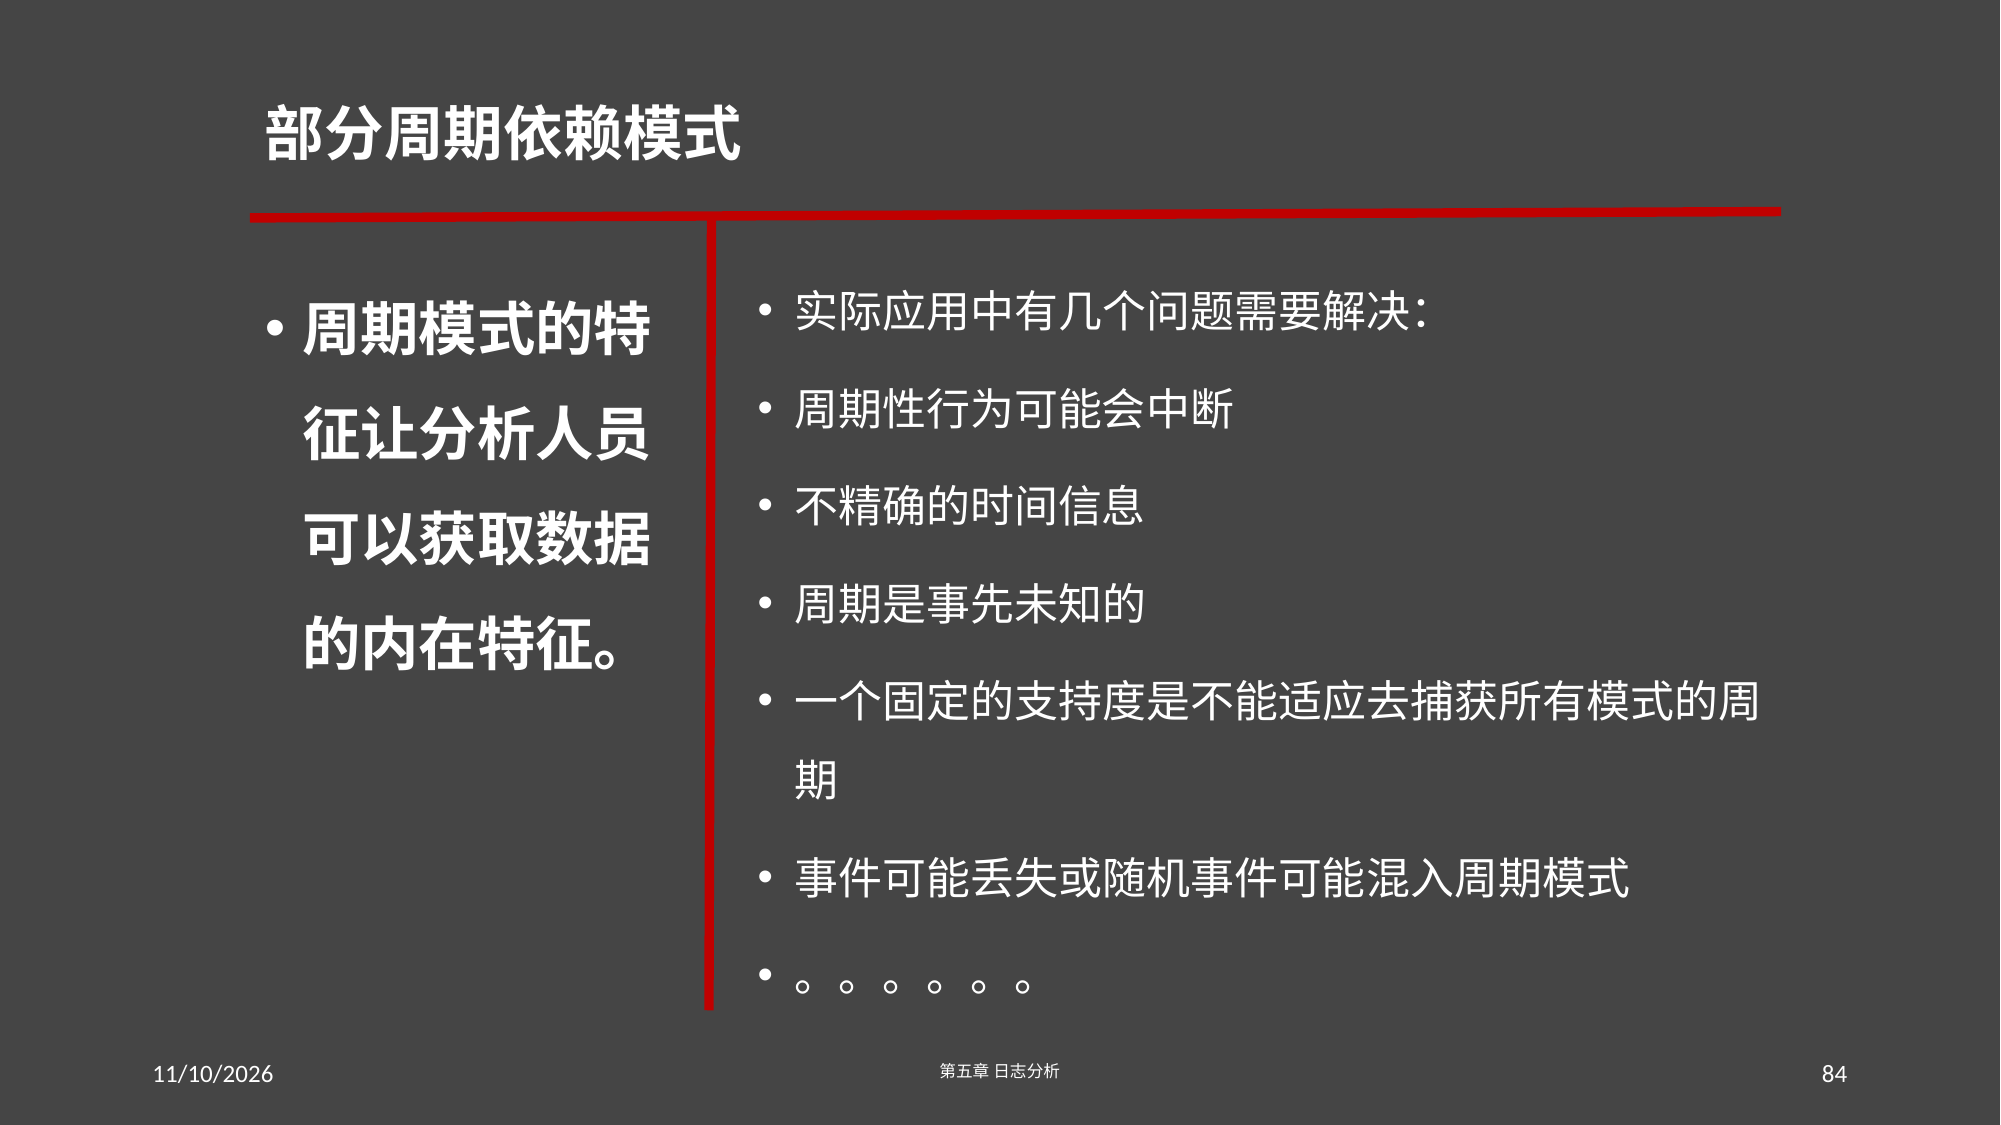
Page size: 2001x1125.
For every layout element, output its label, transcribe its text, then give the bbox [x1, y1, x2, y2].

list 实际应用中有几个问题需要解决： 周期性行为可能会中断 不精确的时间信息 周期是事先未知的 一个固定的支持度是不能适应去捕获所有模式的周期 事件可能丢失或随机事件可能混入周期模式 。。。。。。 [742, 249, 1782, 1011]
title 部分周期依赖模式 [249, 30, 1782, 249]
list 周期模式的特征让分析人员可以获取数据的内在特征。 [249, 249, 678, 1011]
footer 第五章 日志分析 [662, 1042, 1338, 1103]
slide_number 84 [1412, 1042, 1863, 1103]
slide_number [137, 1042, 588, 1103]
